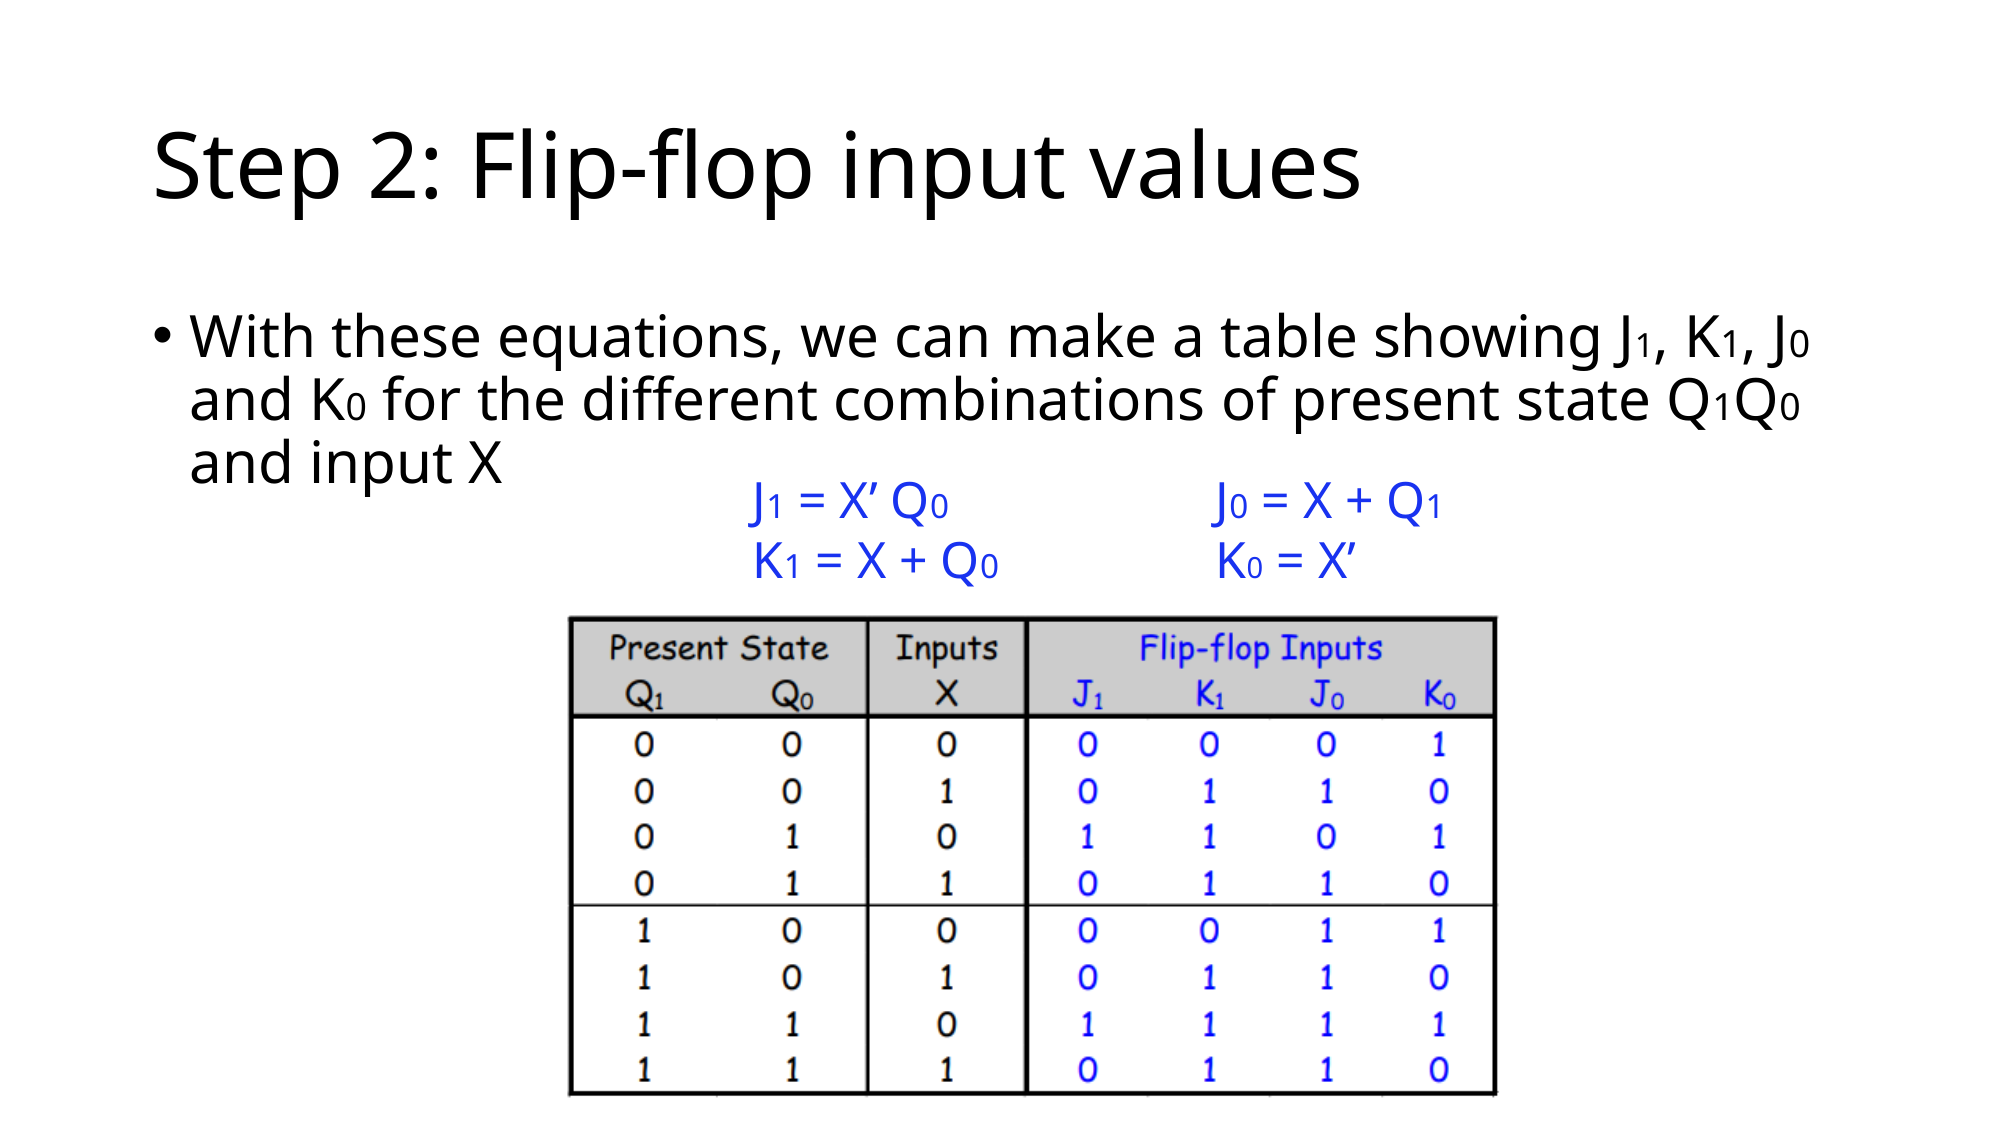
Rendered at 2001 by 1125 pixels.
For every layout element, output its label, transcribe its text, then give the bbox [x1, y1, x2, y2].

text_box J1 = X’ Q0 J0 = X + Q1 K1 = X + Q0 K0 = X’ [737, 461, 1518, 657]
picture [563, 611, 1510, 1107]
list With these equations, we can make a table showing J1, K1, J0 and K0 for the different combinations of present state Q1Q0 and input X [137, 299, 1863, 1014]
title Step 2: Flip-flop input values [137, 59, 1863, 278]
